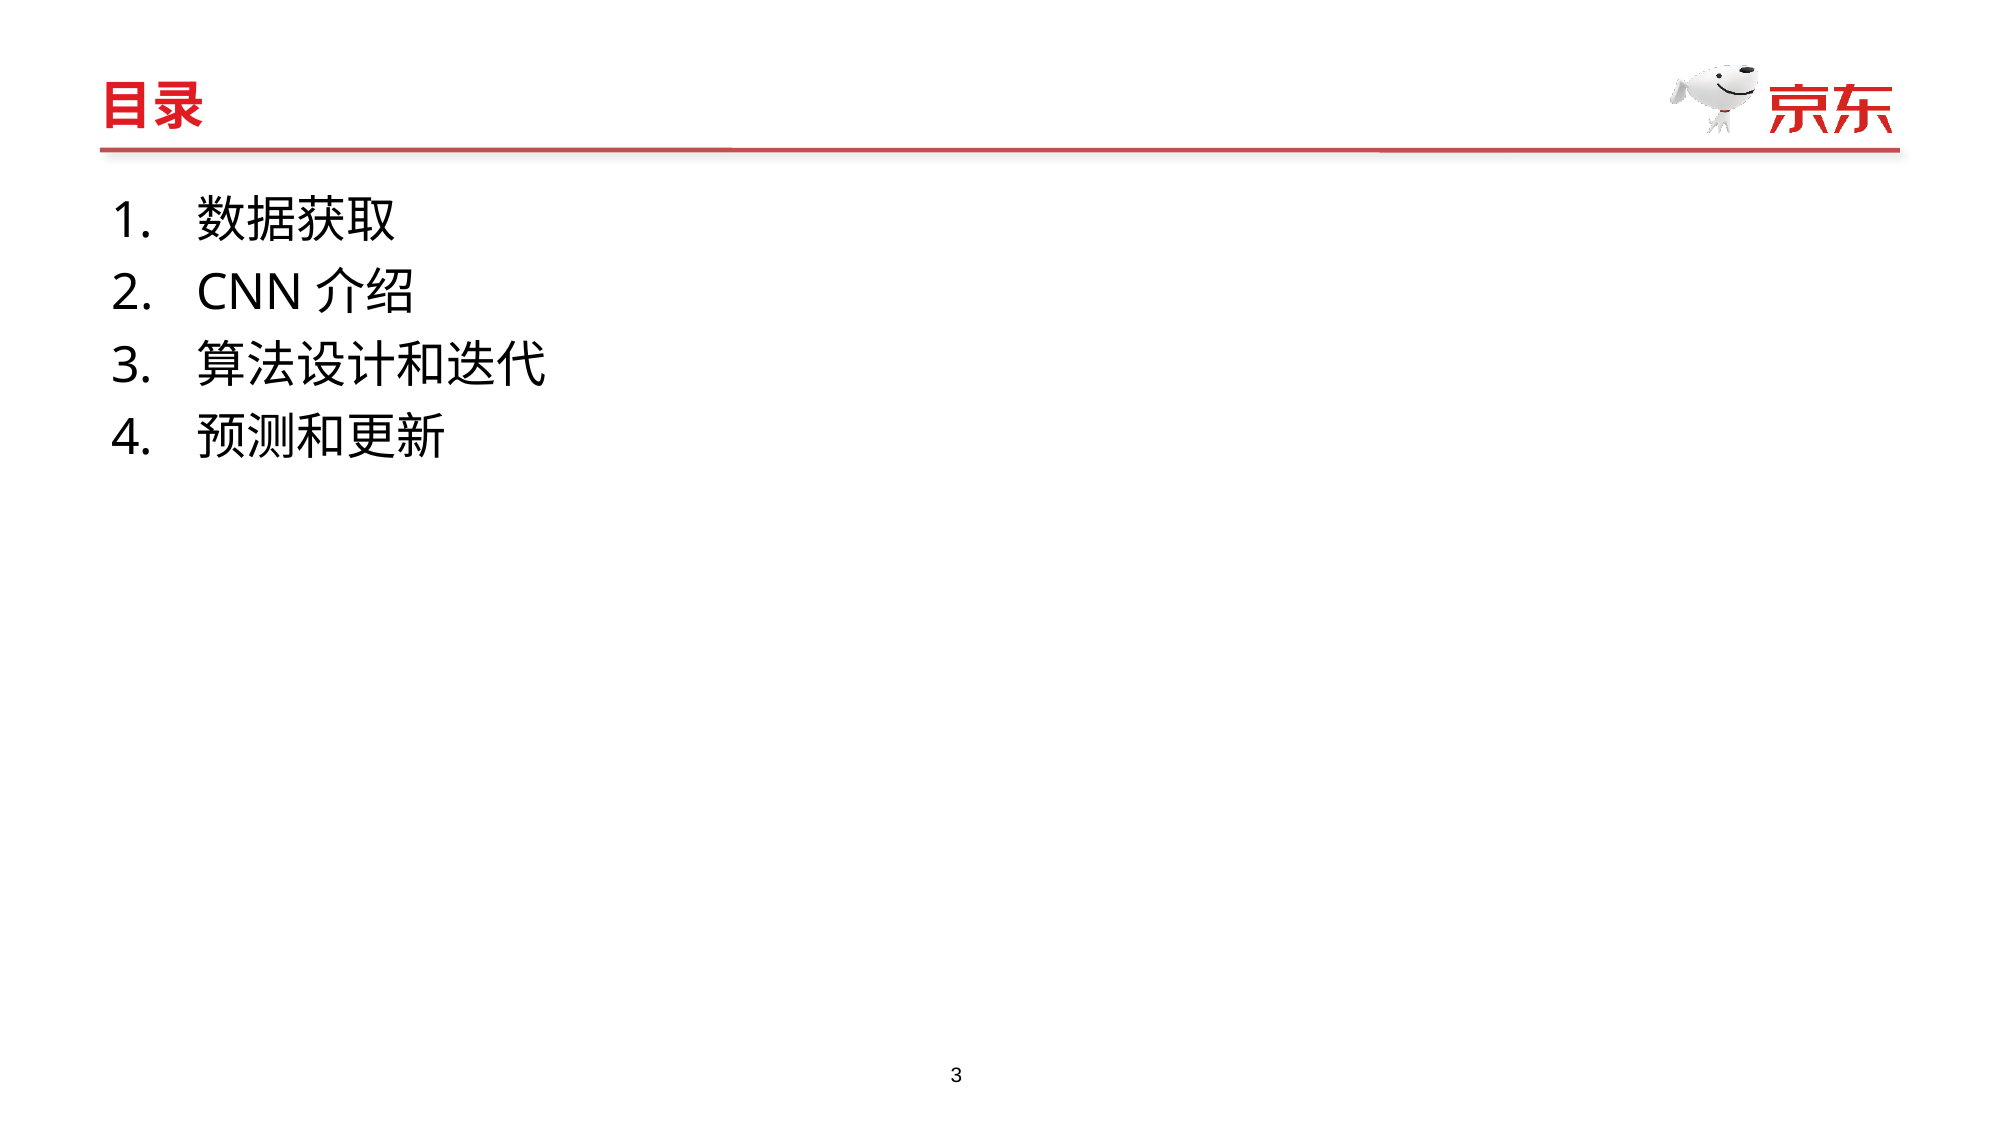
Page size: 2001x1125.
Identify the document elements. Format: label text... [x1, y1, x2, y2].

title 目录 [99, 49, 1899, 135]
list 数据获取 CNN介绍 算法设计和迭代 预测和更新 [111, 187, 1912, 1000]
picture [1665, 51, 1900, 141]
